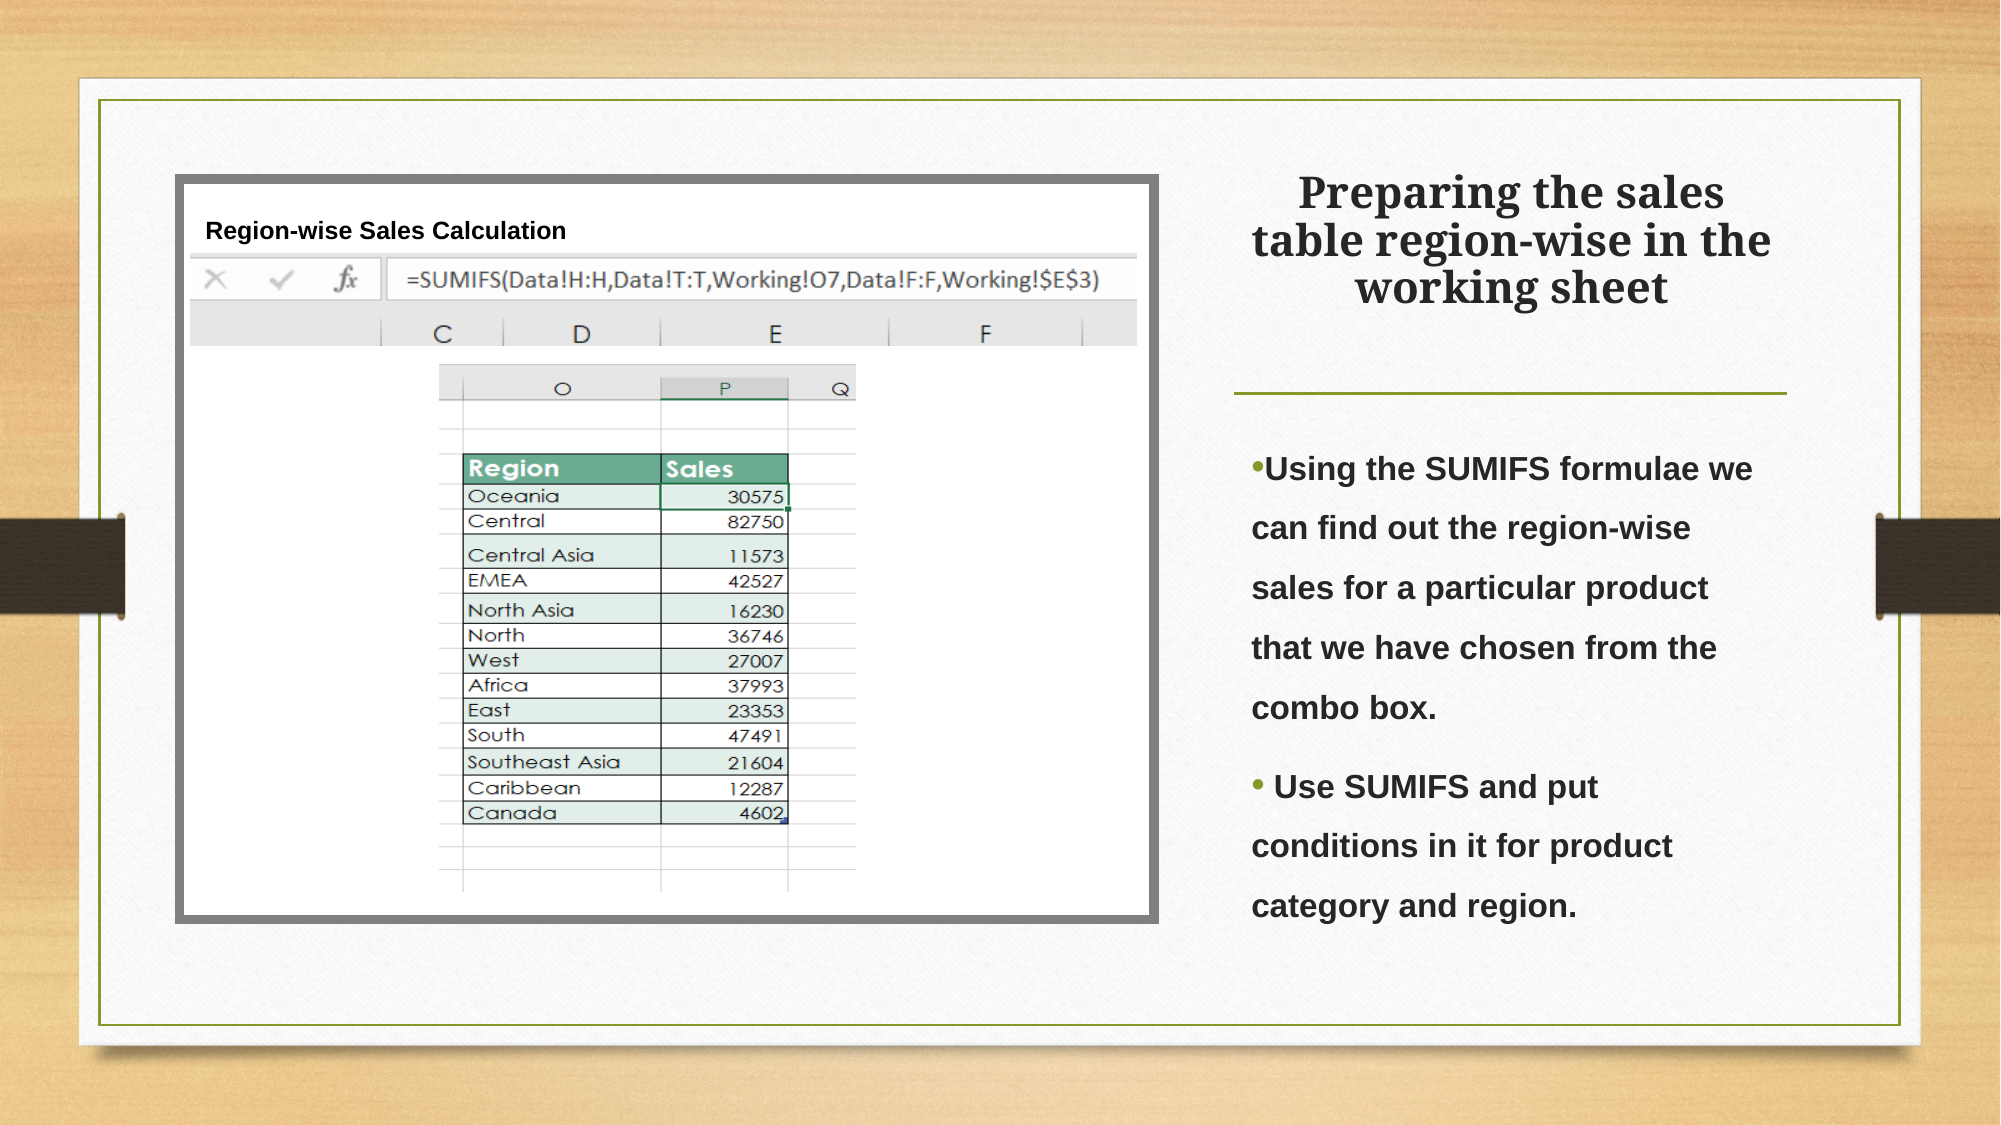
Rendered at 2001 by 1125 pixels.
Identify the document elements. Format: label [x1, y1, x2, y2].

picture [190, 253, 1137, 346]
text_box [0, 0, 2000, 1125]
list [439, 362, 856, 892]
